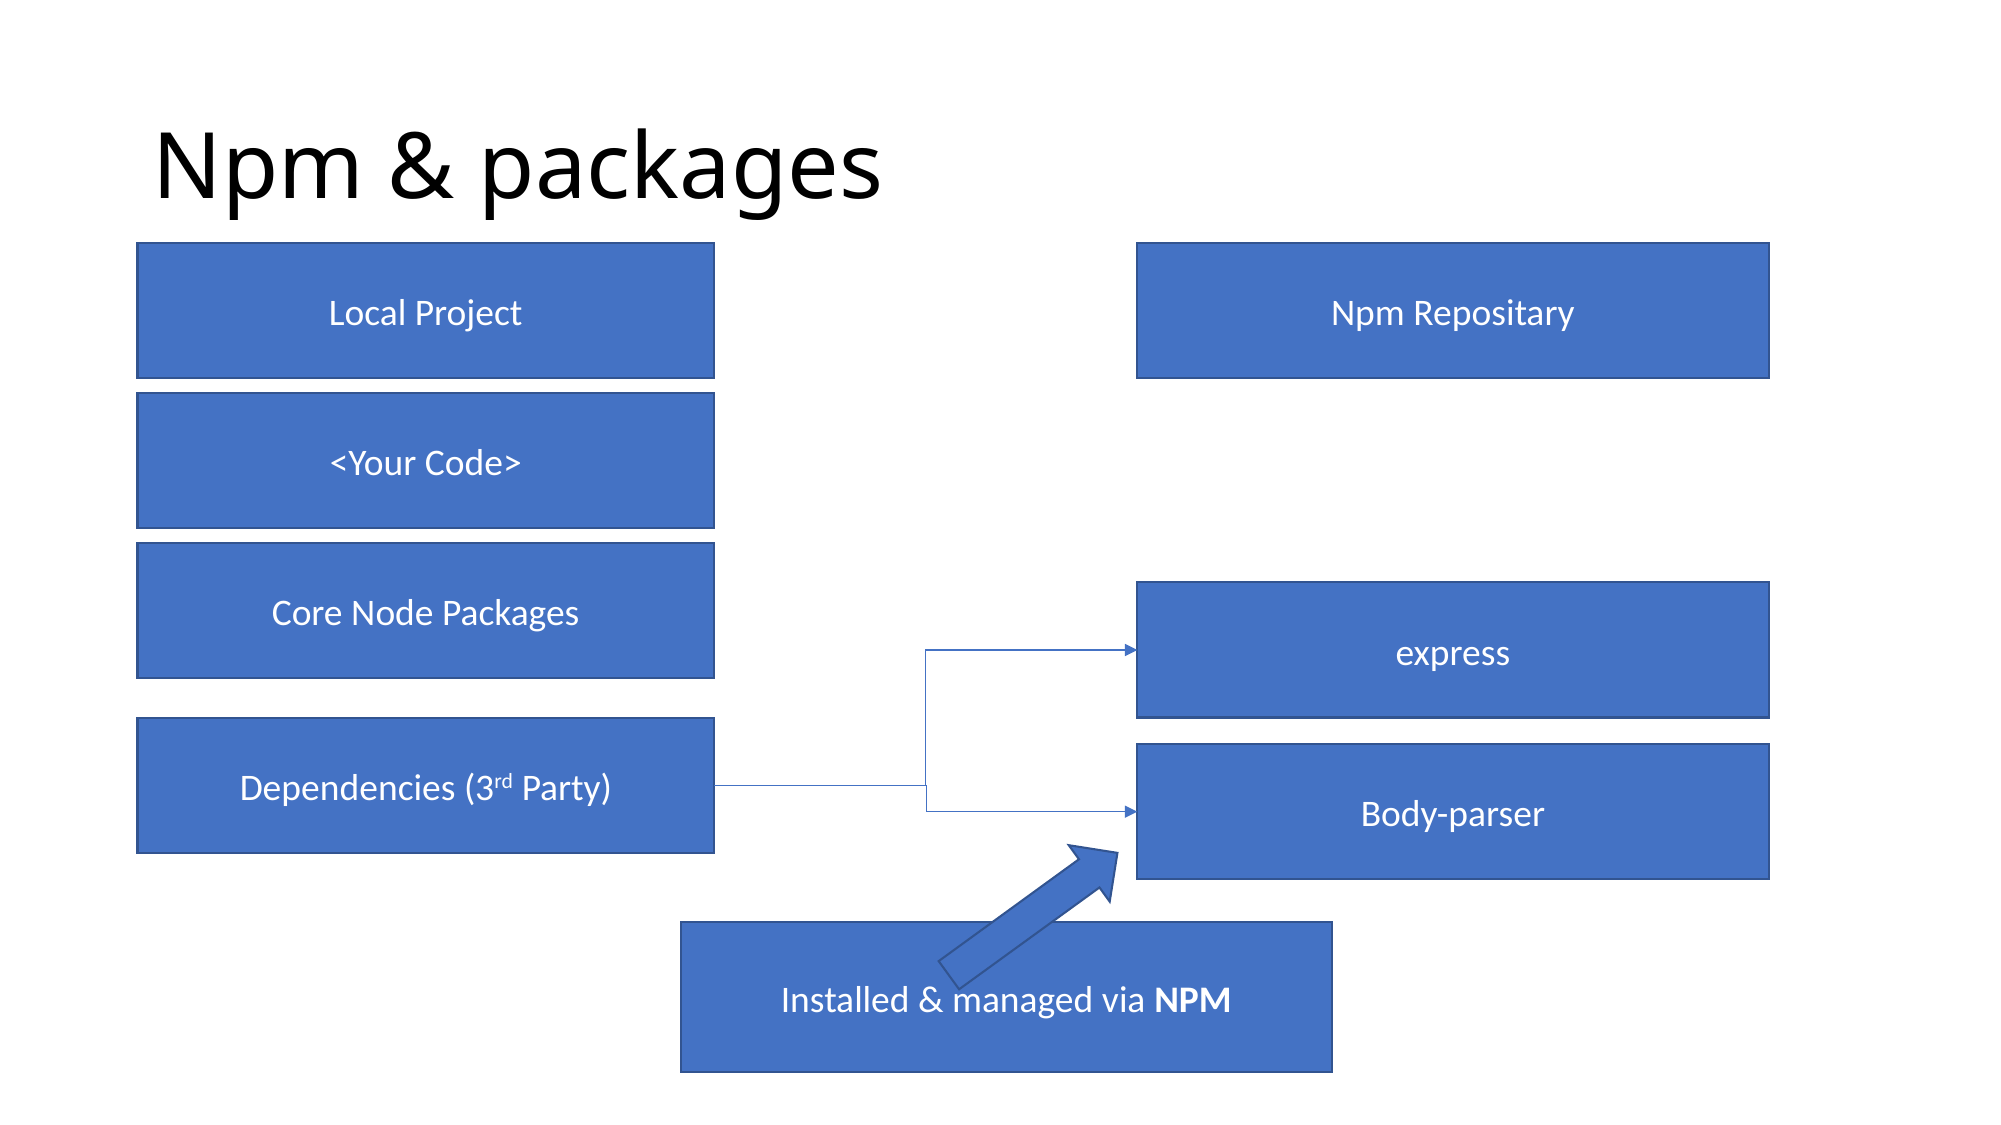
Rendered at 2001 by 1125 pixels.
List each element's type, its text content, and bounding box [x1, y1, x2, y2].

text_box <Your Code> [136, 392, 715, 529]
title Npm & packages [137, 59, 1863, 278]
text_box Npm Repositary [1136, 242, 1770, 379]
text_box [714, 649, 1138, 785]
text_box [937, 843, 1119, 991]
text_box Dependencies (3rd Party) [136, 717, 715, 854]
text_box express [1136, 581, 1770, 719]
text_box Body-parser [1136, 743, 1770, 880]
text_box Installed & managed via NPM [680, 921, 1333, 1073]
text_box Local Project [136, 242, 715, 379]
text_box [714, 785, 1138, 812]
text_box Core Node Packages [136, 542, 715, 679]
